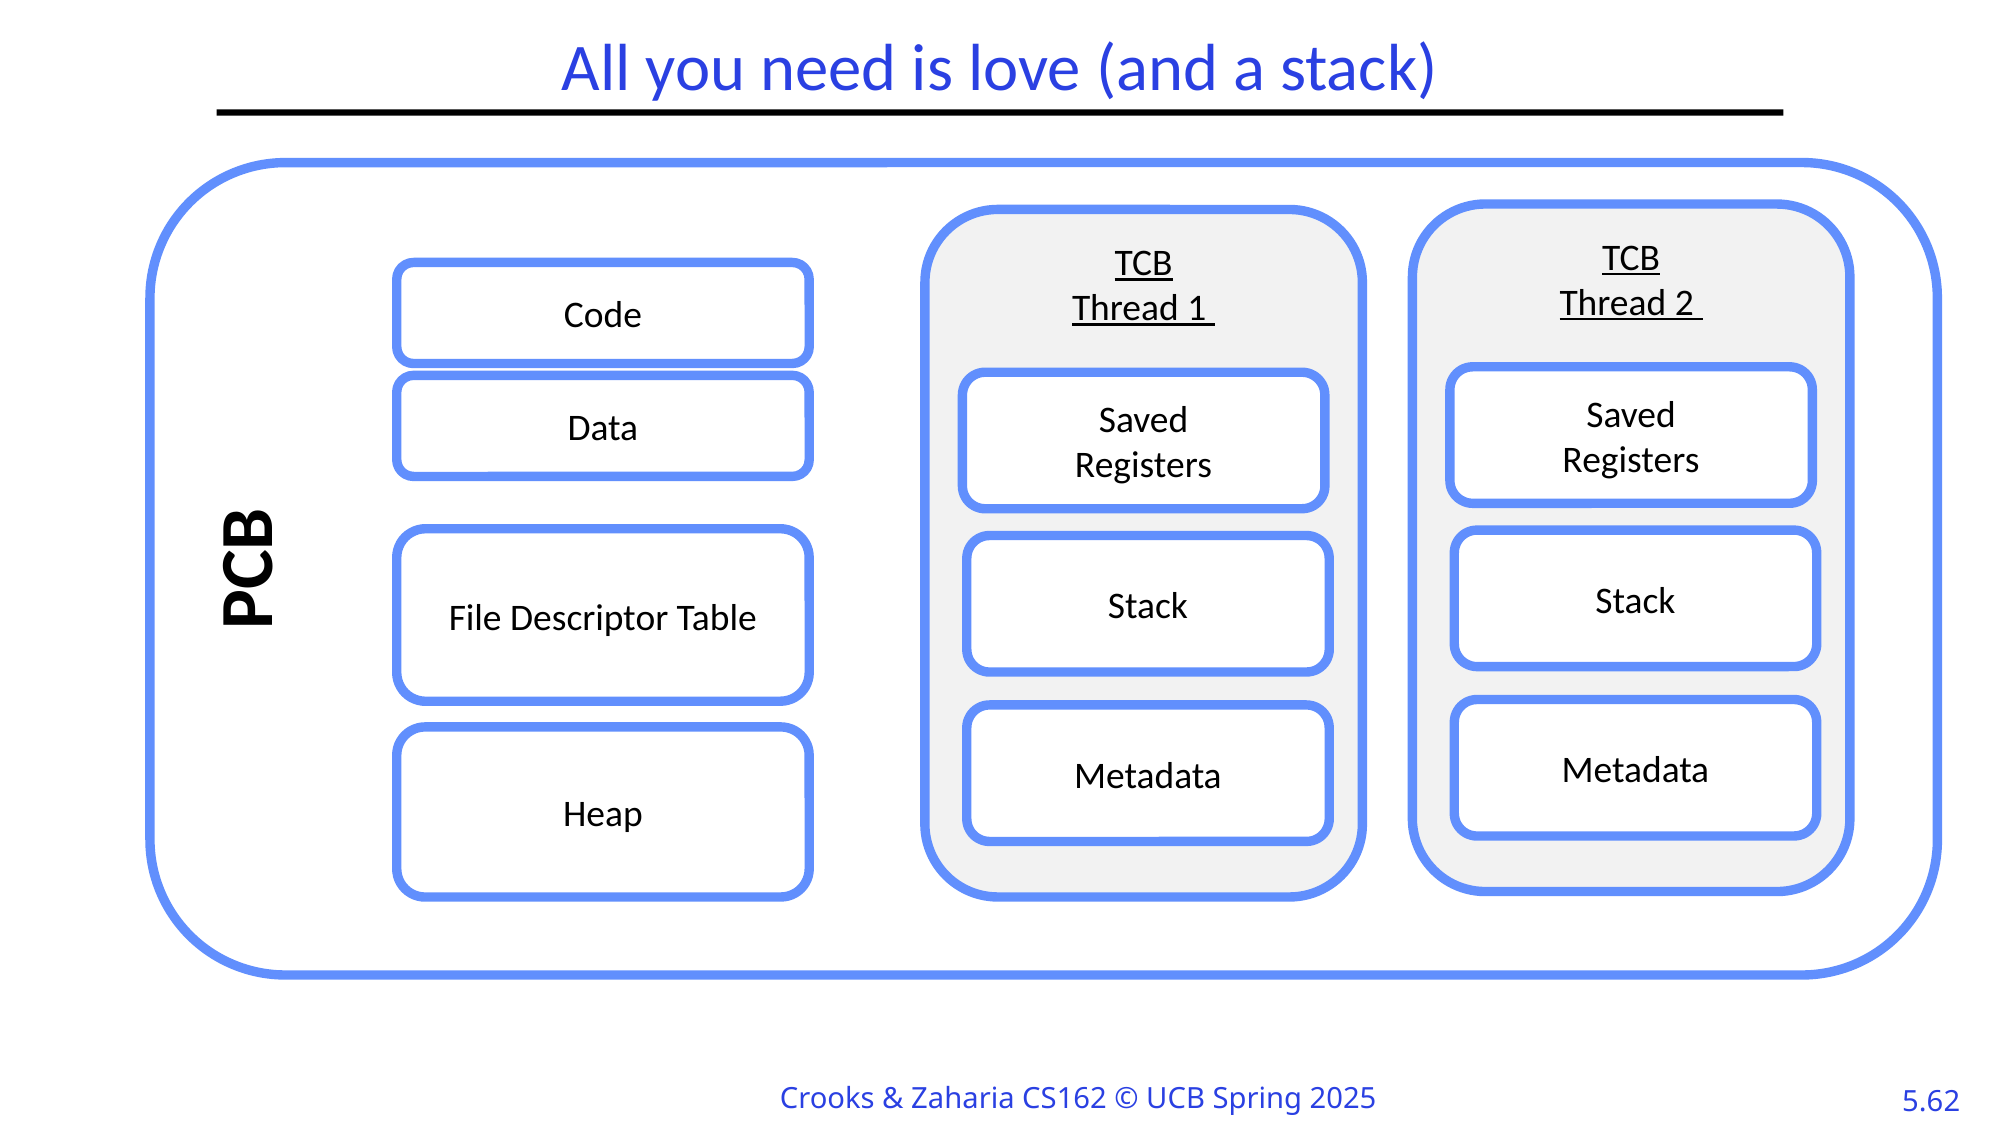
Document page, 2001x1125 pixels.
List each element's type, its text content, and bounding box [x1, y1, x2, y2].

text_box Saved Registers [1449, 366, 1813, 504]
text_box TCB Thread 2 [1412, 203, 1850, 892]
text_box Metadata [966, 704, 1330, 842]
text_box Code [396, 262, 810, 364]
text_box Heap [396, 726, 810, 898]
text_box Stack [1454, 530, 1817, 667]
text_box Metadata [1454, 699, 1817, 837]
text_box PCB [149, 162, 1938, 976]
text_box TCB Thread 1 [924, 209, 1363, 897]
text_box Data [396, 375, 810, 477]
text_box File Descriptor Table [396, 528, 810, 702]
text_box Saved Registers [962, 372, 1325, 509]
title All you need is love (and a stack) [216, 24, 1784, 113]
text_box Stack [966, 535, 1330, 673]
